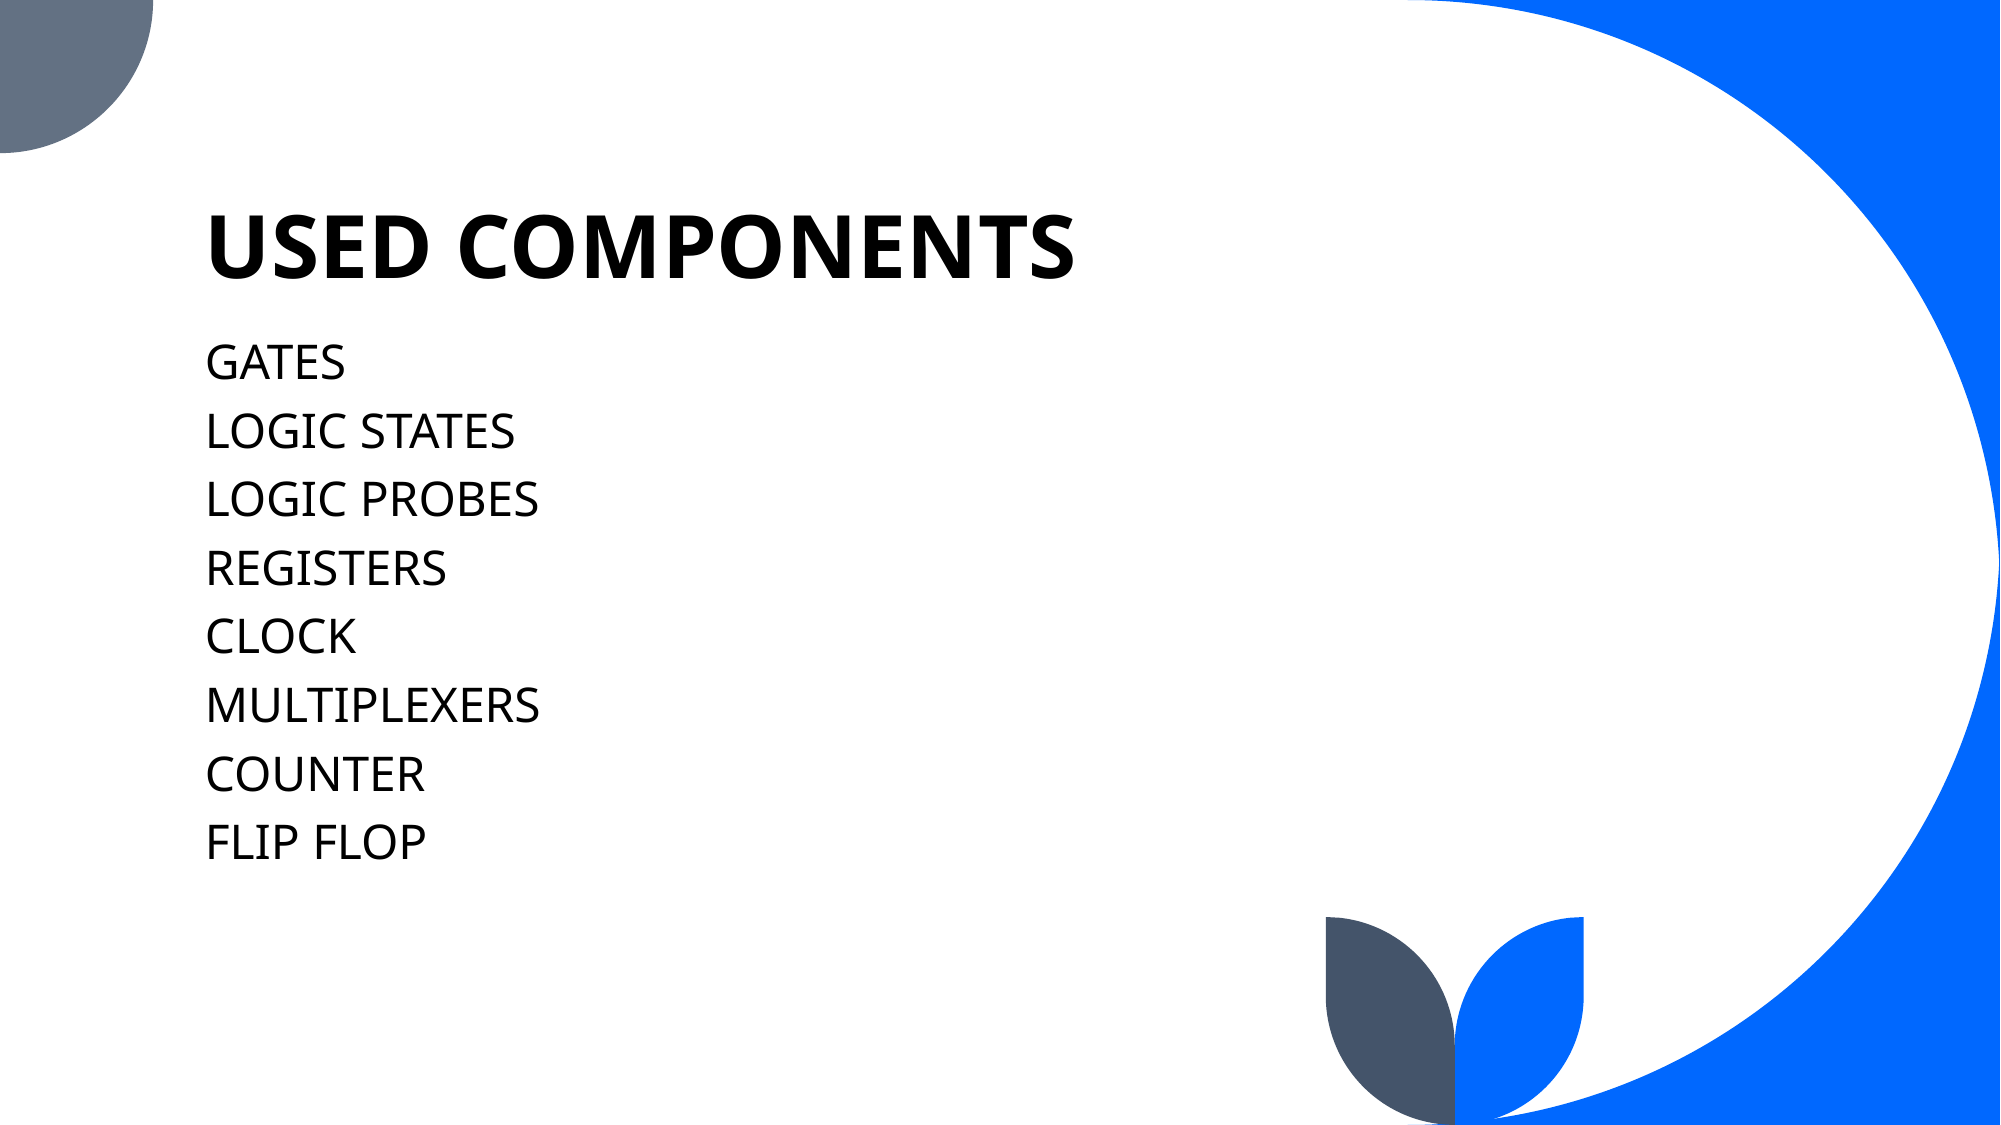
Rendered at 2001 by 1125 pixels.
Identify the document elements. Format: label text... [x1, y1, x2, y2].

title USED COMPONENTS [190, 16, 1795, 303]
list GATES LOGIC STATES LOGIC PROBES REGISTERS CLOCK MULTIPLEXERS COUNTER FLIP FLOP [190, 330, 1795, 884]
